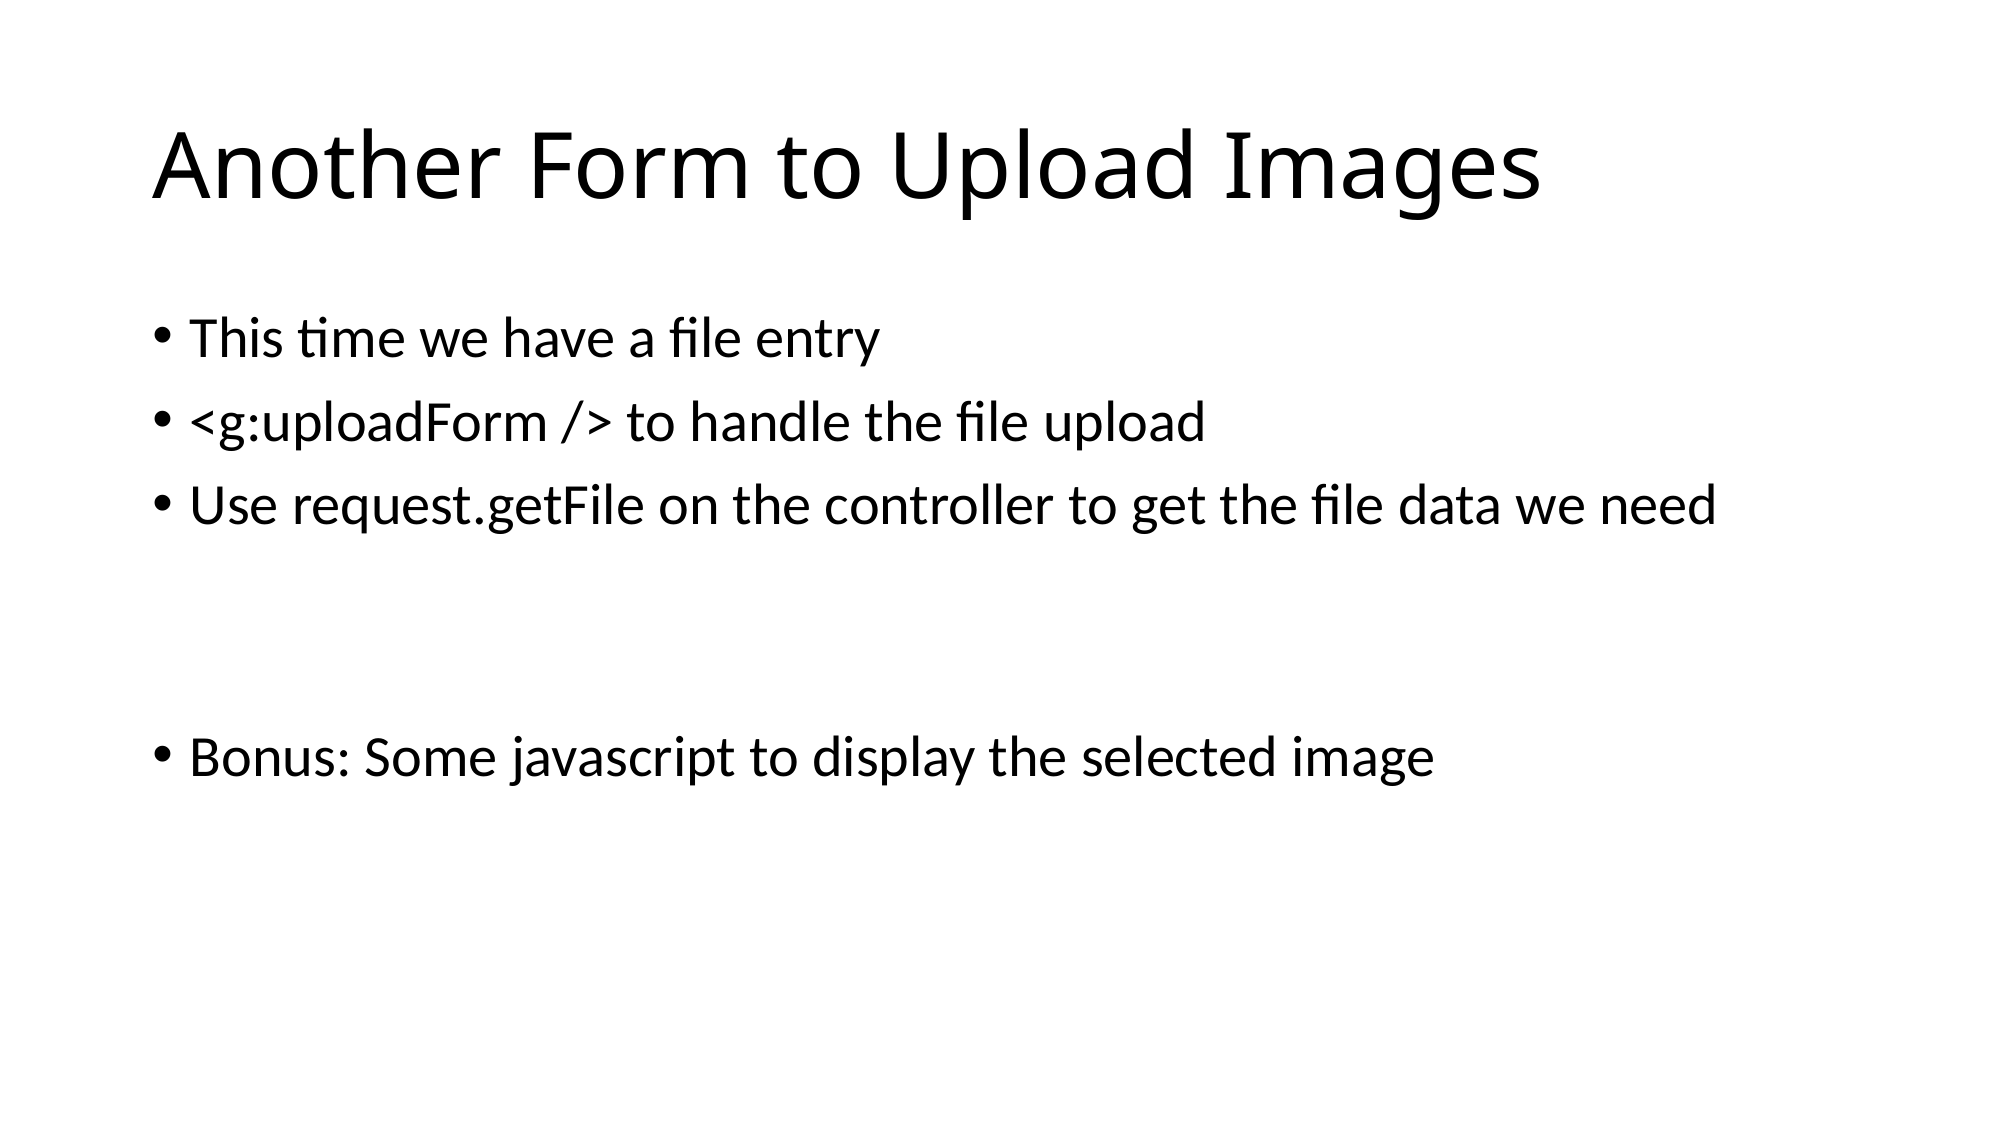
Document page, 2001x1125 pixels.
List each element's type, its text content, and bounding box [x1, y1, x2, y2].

title Another Form to Upload Images [137, 59, 1863, 278]
list This time we have a file entry <g:uploadForm /> to handle the file upload Use request.getFile on the controller to get the file data we need Bonus: Some javascript to display the selected image [137, 299, 1863, 1014]
